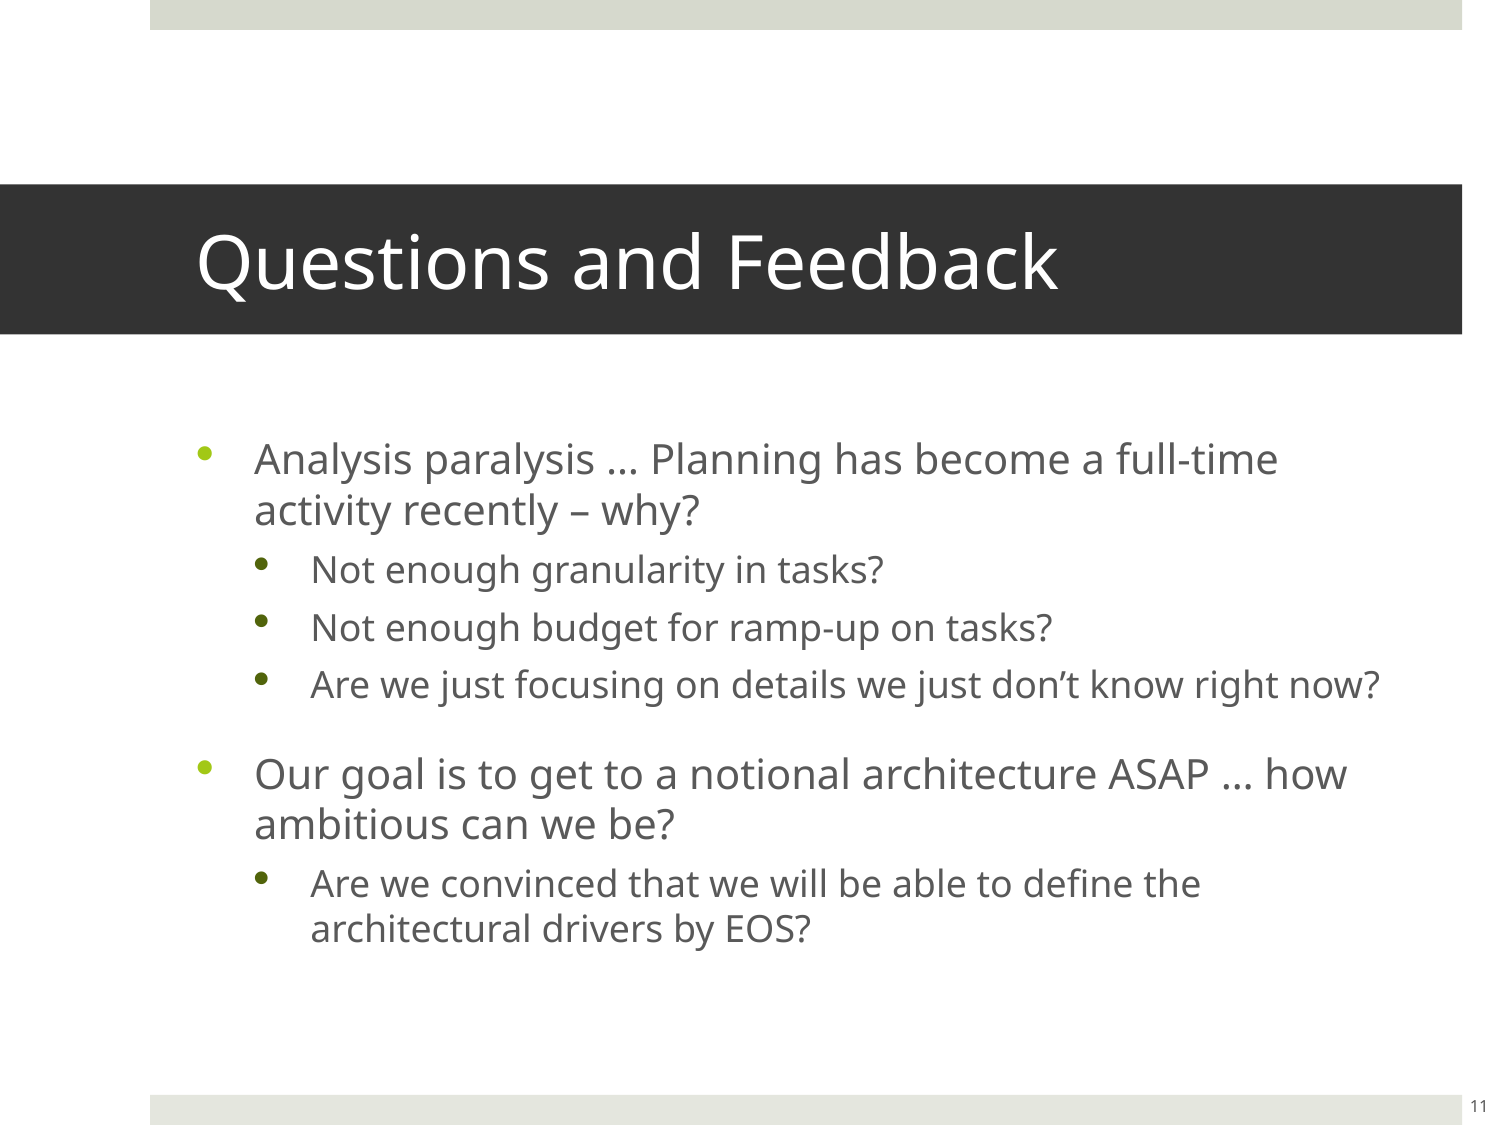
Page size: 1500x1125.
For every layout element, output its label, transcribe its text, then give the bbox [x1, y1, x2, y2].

slide_number 11 [1441, 1077, 1500, 1125]
title Questions and Feedback [0, 184, 1463, 335]
list Analysis paralysis … Planning has become a full-time activity recently – why? Not enough granularity in tasks? Not enough budget for ramp-up on tasks? Are we just focusing on details we just don’t know right now? Our goal is to get to a notional architecture ASAP … how ambitious can we be? Are we convinced that we will be able to define the architectural drivers by EOS? [182, 425, 1432, 1028]
